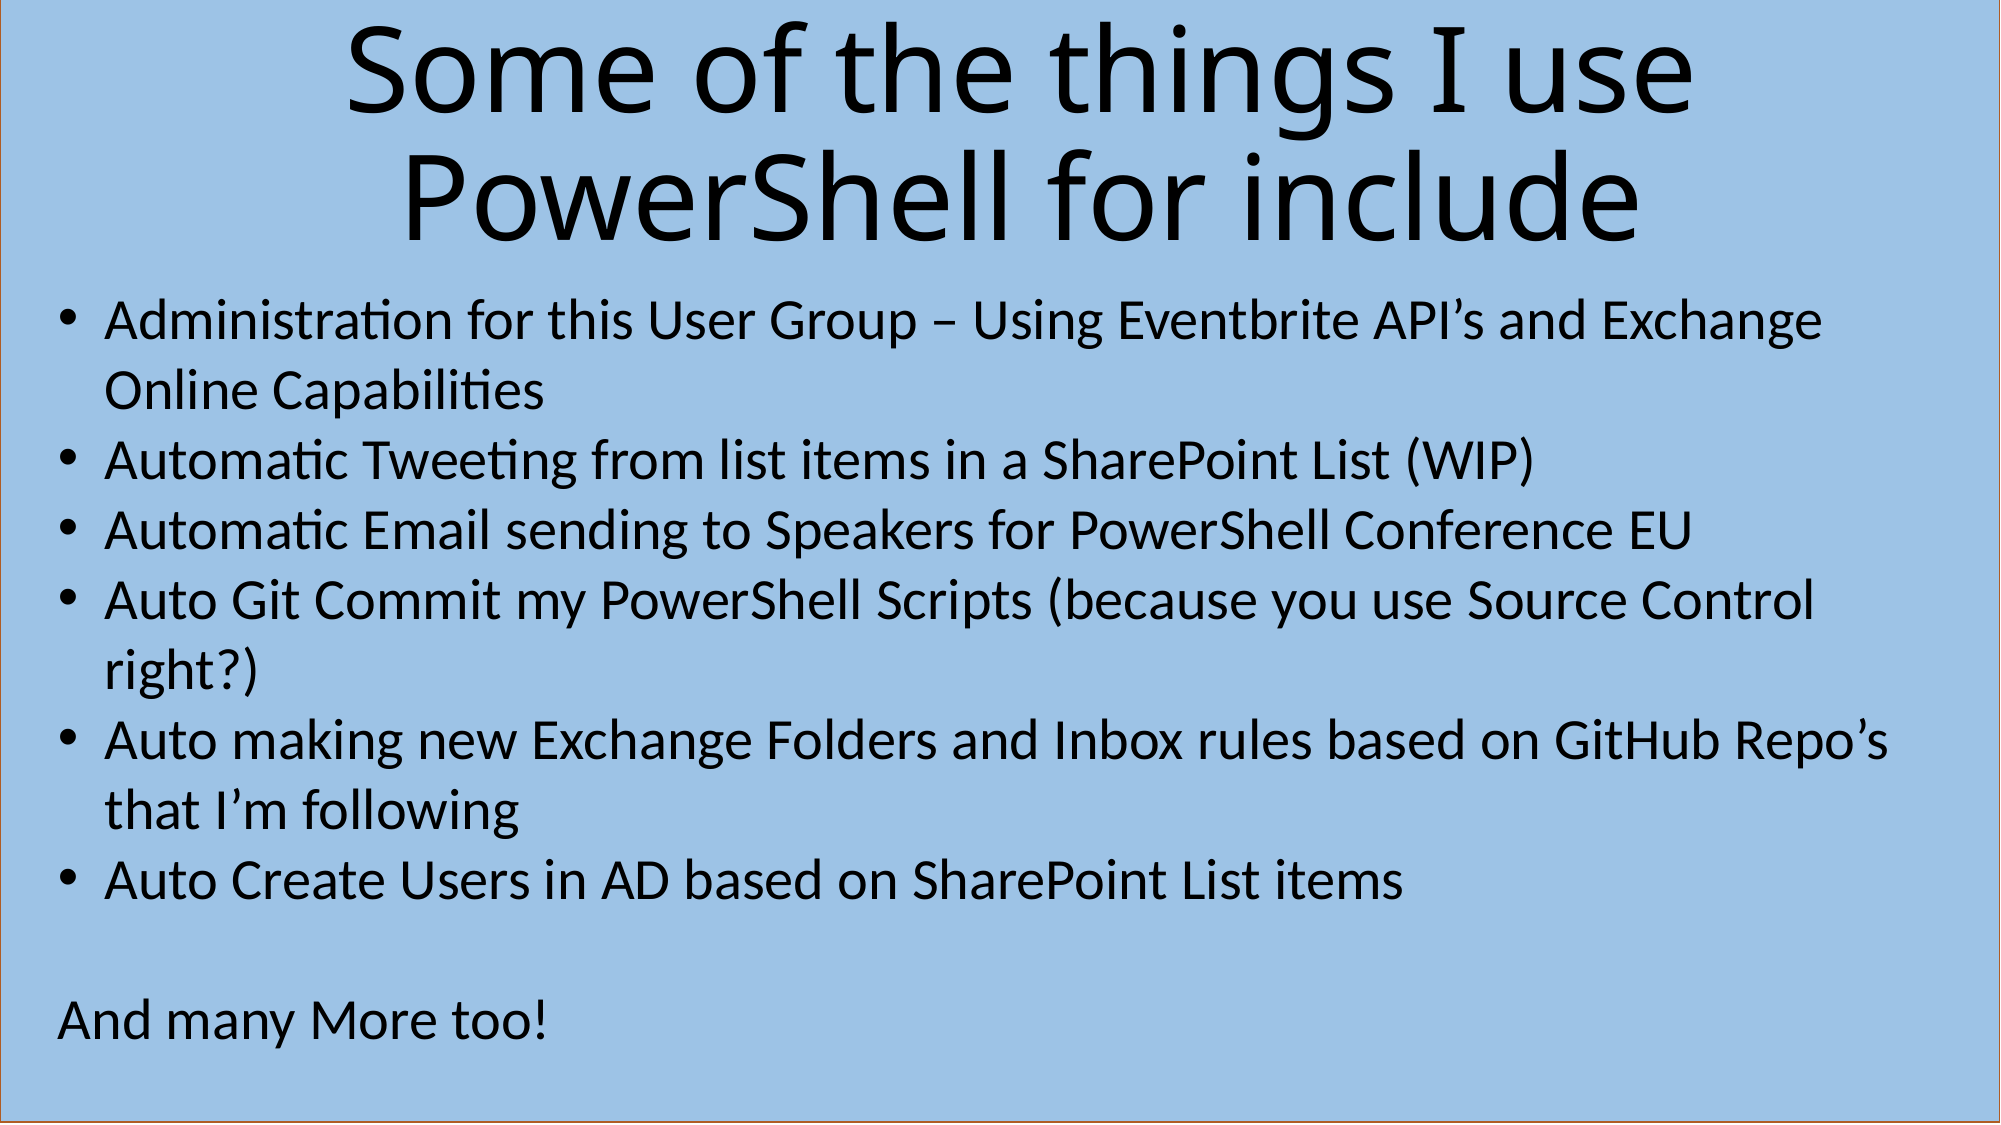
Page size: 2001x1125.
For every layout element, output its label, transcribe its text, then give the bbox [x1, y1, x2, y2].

title Some of the things I use PowerShell for include [43, 0, 2000, 274]
text_box Administration for this User Group – Using Eventbrite API’s and Exchange Online Capabilities Automatic Tweeting from list items in a SharePoint List (WIP) Automatic Email sending to Speakers for PowerShell Conference EU Auto Git Commit my PowerShell Scripts (because you use Source Control right?) Auto making new Exchange Folders and Inbox rules based on GitHub Repo’s that I’m following Auto Create Users in AD based on SharePoint List items And many More too! [43, 273, 1974, 1059]
text_box [0, 0, 2000, 1123]
